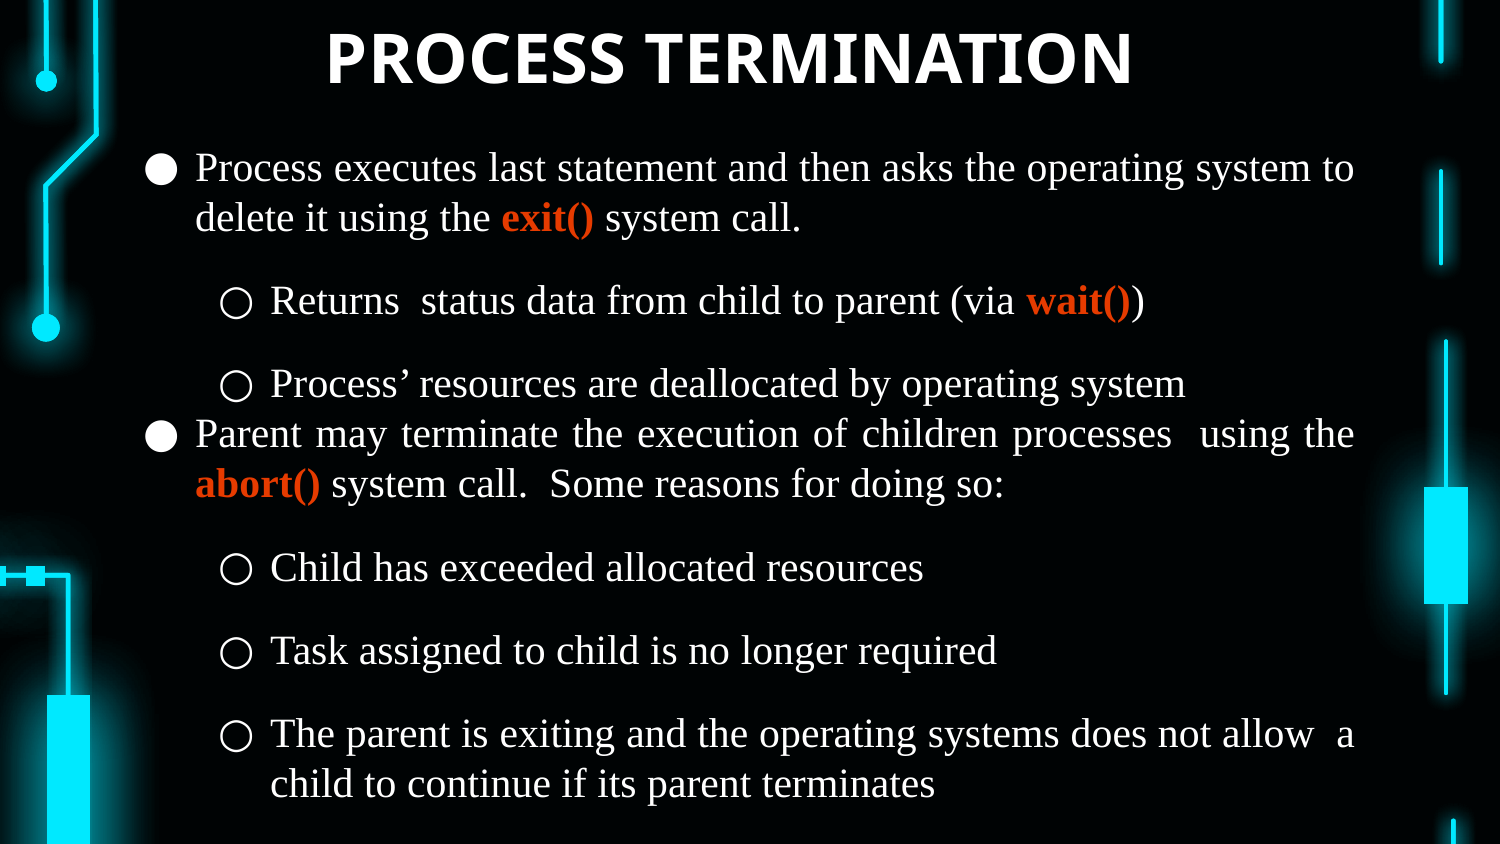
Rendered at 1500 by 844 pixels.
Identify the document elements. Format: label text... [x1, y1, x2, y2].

title PROCESS TERMINATION [97, 0, 1364, 79]
list Process executes last statement and then asks the operating system to delete it using the exit() system call. Returns status data from child to parent (via wait()) Process’ resources are deallocated by operating system Parent may terminate the execution of children processes using the abort() system call. Some reasons for doing so: Child has exceeded allocated resources Task assigned to child is no longer required The parent is exiting and the operating systems does not allow a child to continue if its parent terminates [105, 124, 1372, 819]
